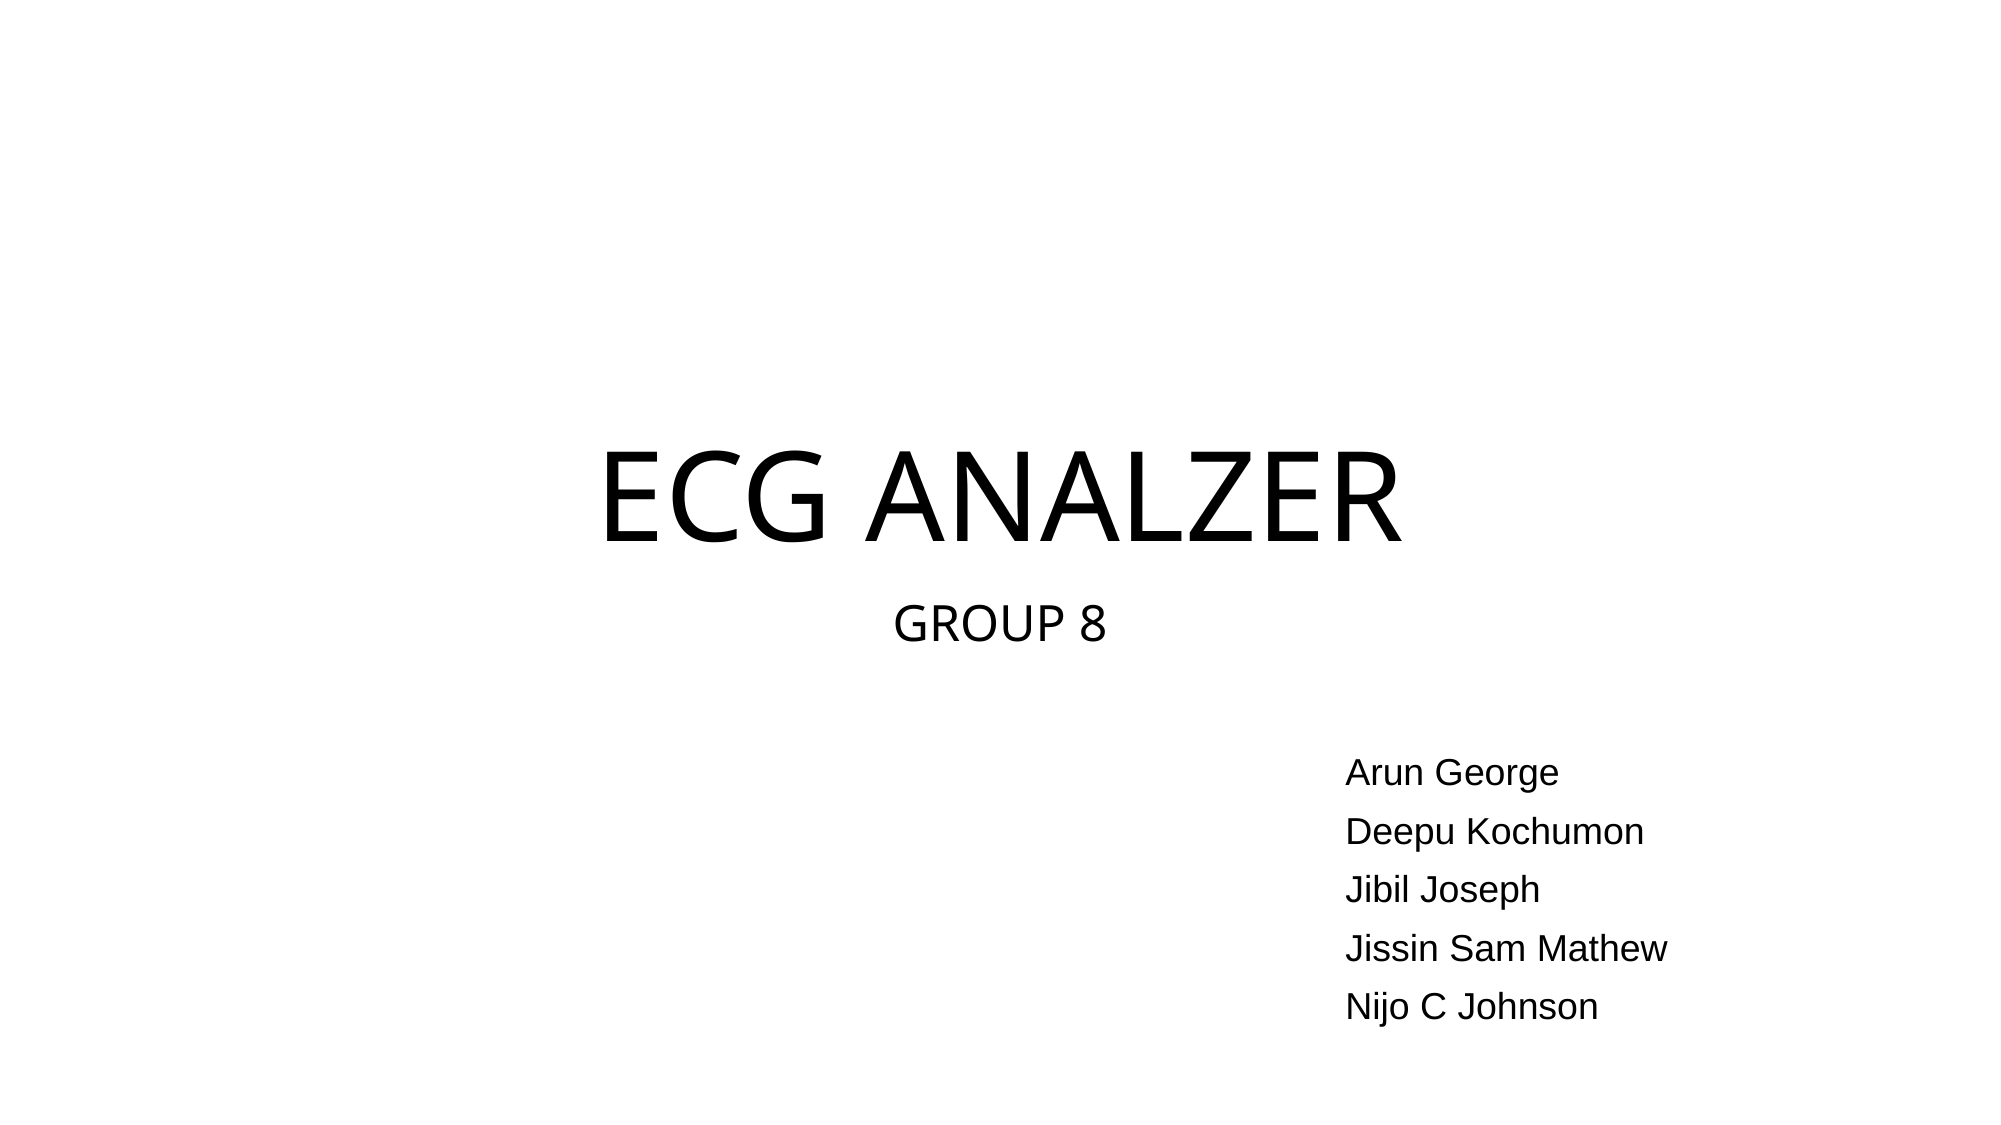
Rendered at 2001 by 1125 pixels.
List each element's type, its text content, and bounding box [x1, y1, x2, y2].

title ECG ANALZER [249, 184, 1750, 576]
subtitle GROUP 8 [249, 590, 1750, 863]
text_box Arun George Deepu Kochumon Jibil Joseph Jissin Sam Mathew Nijo C Johnson [1330, 727, 1765, 1035]
